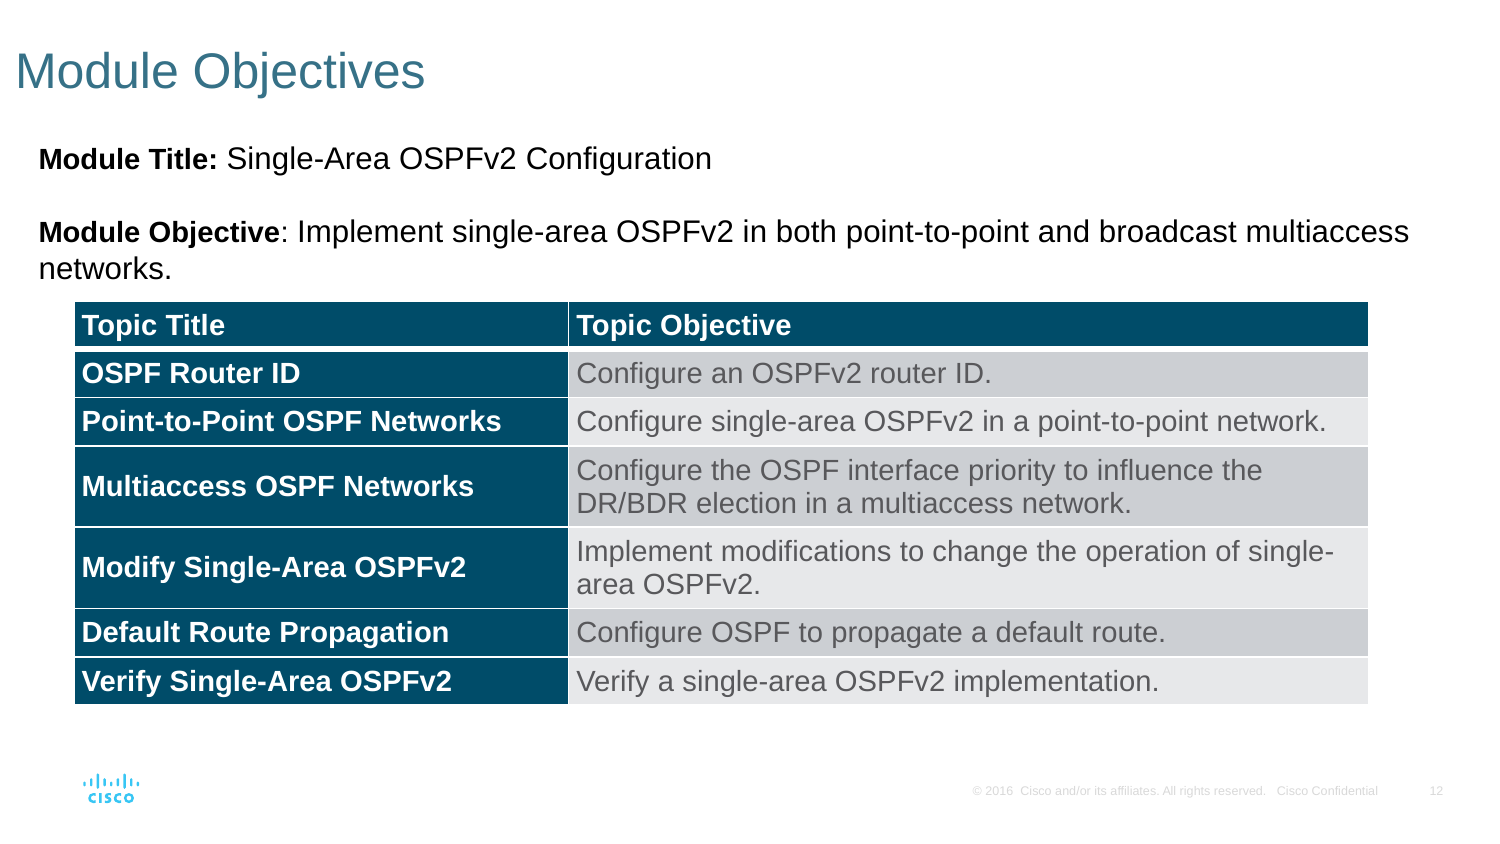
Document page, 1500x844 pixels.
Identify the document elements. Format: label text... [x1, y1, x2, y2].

table_cell Multiaccess OSPF Networks [75, 447, 568, 526]
table_header Topic Title [75, 302, 568, 346]
table_cell Implement modifications to change the operation of single-area OSPFv2. [569, 528, 1368, 608]
table_cell Configure single-area OSPFv2 in a point-to-point network. [569, 398, 1368, 445]
table_cell Point-to-Point OSPF Networks [75, 398, 568, 445]
table_cell Default Route Propagation [75, 609, 568, 656]
table_cell Verify Single-Area OSPFv2 [75, 658, 568, 704]
table_cell Configure OSPF to propagate a default route. [569, 609, 1368, 656]
table_cell Verify a single-area OSPFv2 implementation. [569, 658, 1368, 704]
title Module Objectives [0, 6, 1500, 131]
table_cell Modify Single-Area OSPFv2 [75, 528, 568, 608]
table_cell Configure an OSPFv2 router ID. [569, 352, 1368, 397]
table_cell Configure the OSPF interface priority to influence the DR/BDR election in a multiaccess network. [569, 447, 1368, 526]
table_header Topic Objective [569, 302, 1368, 346]
table_cell OSPF Router ID [75, 352, 568, 397]
list Module Title: Single-Area OSPFv2 Configuration Module Objective: Implement single-area OSPFv2 in both point-to-point and broadcast multiaccess networks. [23, 131, 1476, 256]
